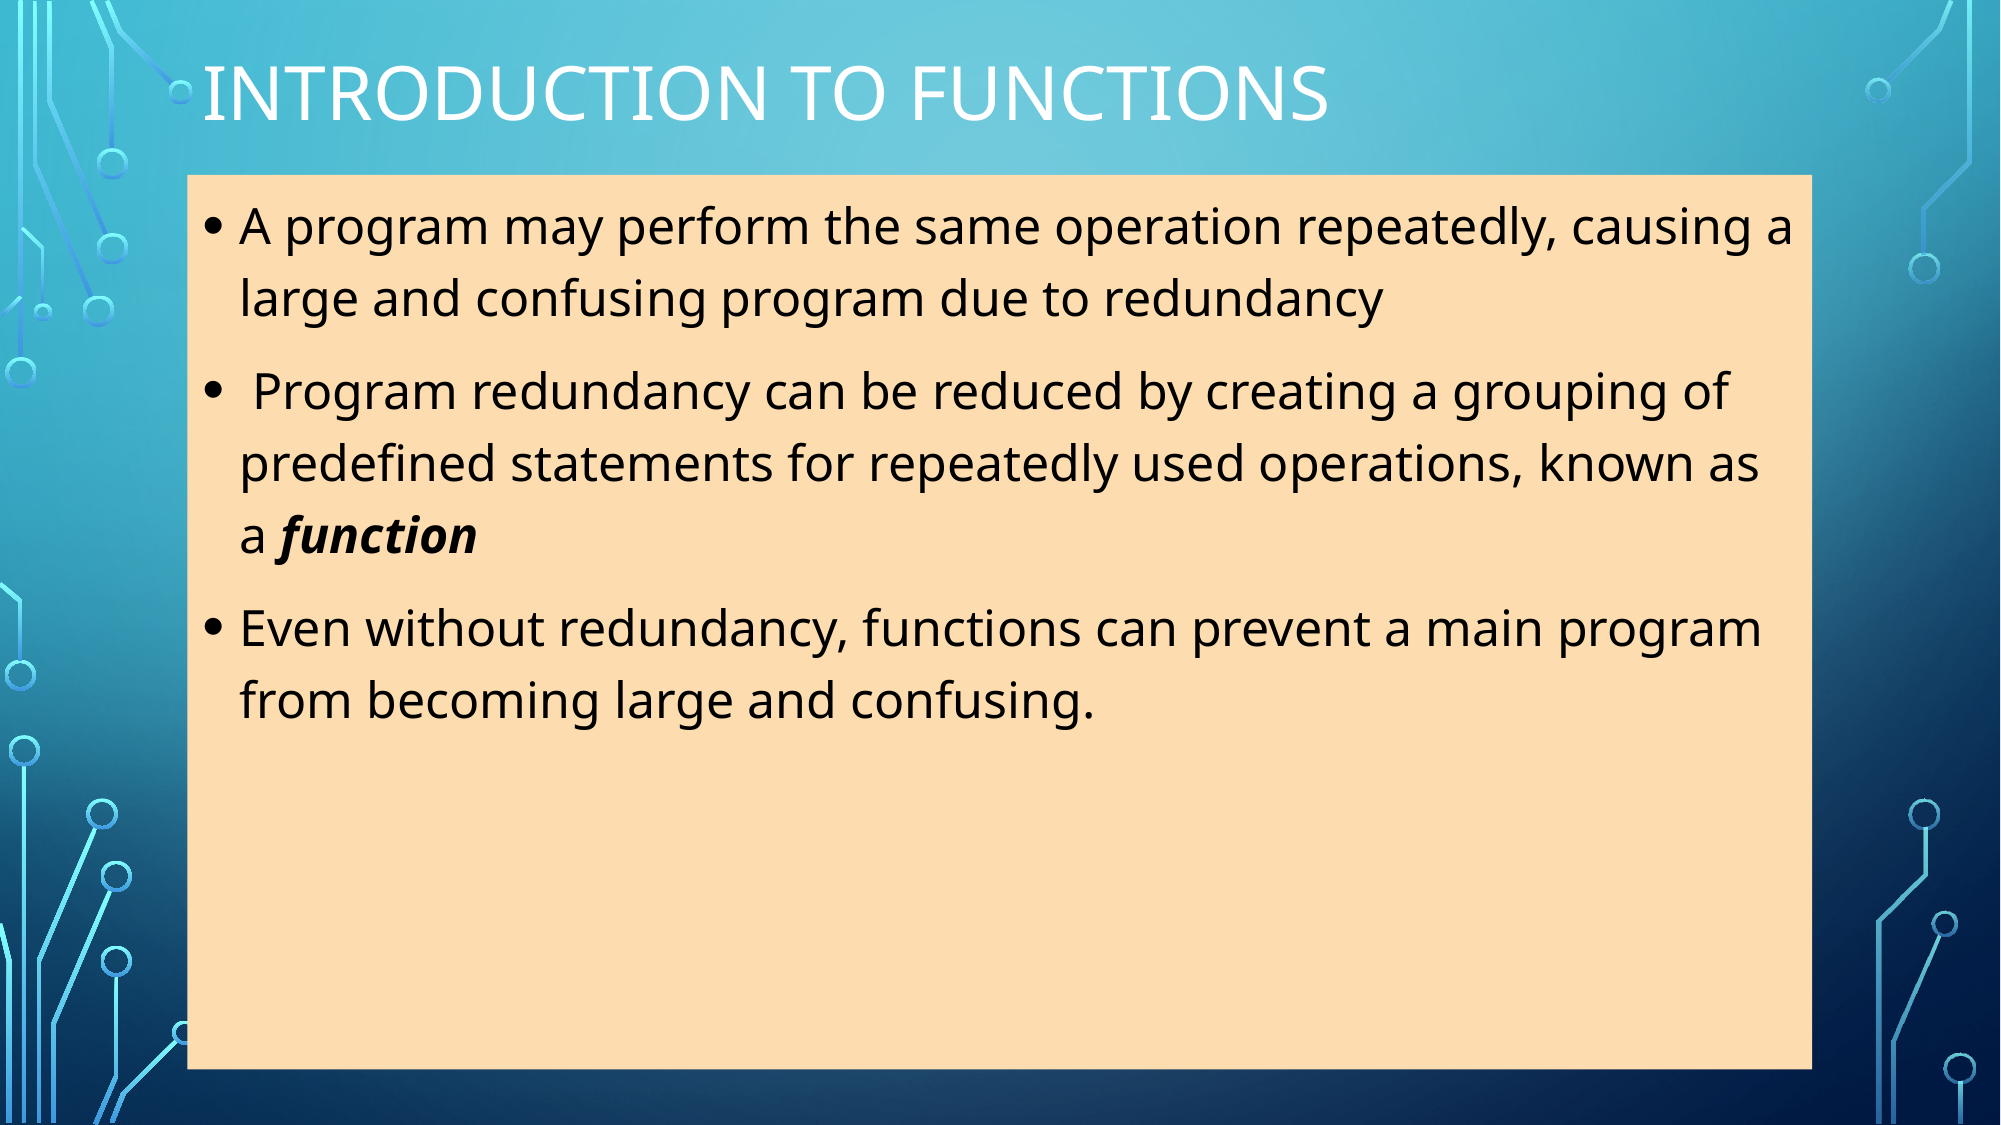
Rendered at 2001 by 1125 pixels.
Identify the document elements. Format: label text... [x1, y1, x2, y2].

title Introduction to Functions [187, 17, 1813, 174]
list A program may perform the same operation repeatedly, causing a large and confusing program due to redundancy Program redundancy can be reduced by creating a grouping of predefined statements for repeatedly used operations, known as a function Even without redundancy, functions can prevent a main program from becoming large and confusing. [187, 174, 1813, 1070]
